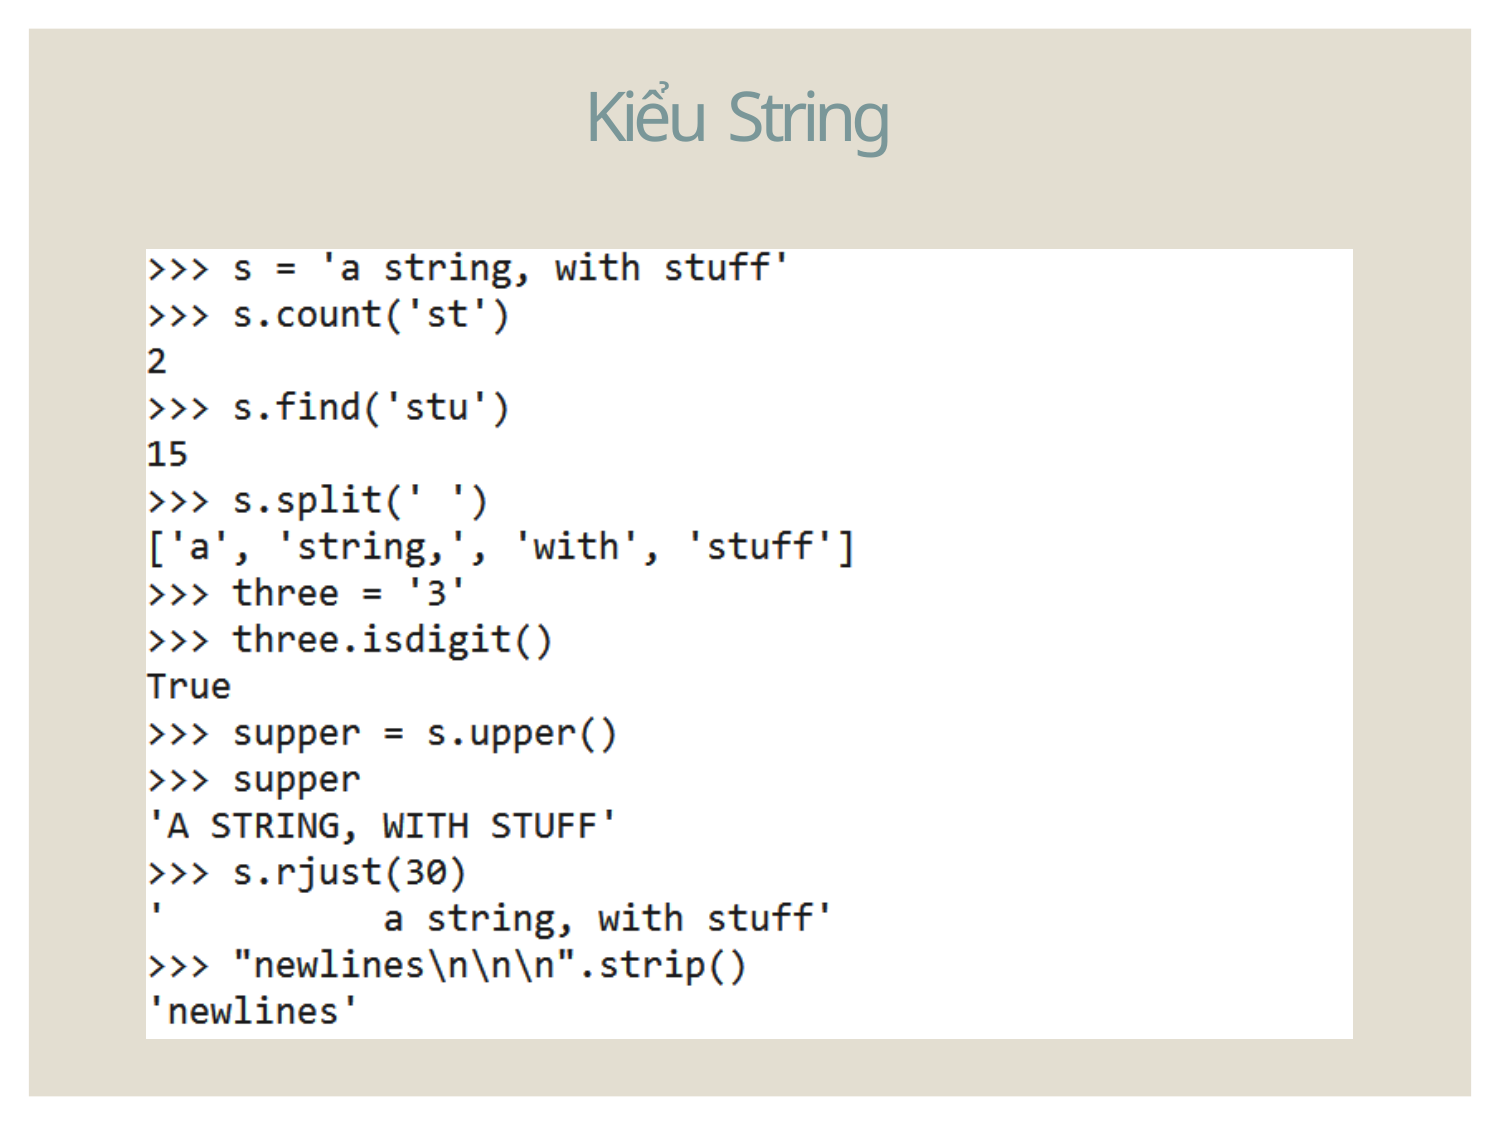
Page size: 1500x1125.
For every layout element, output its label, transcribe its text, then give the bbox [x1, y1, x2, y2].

title Kiểu String [311, 18, 1187, 209]
picture [146, 249, 1353, 1039]
